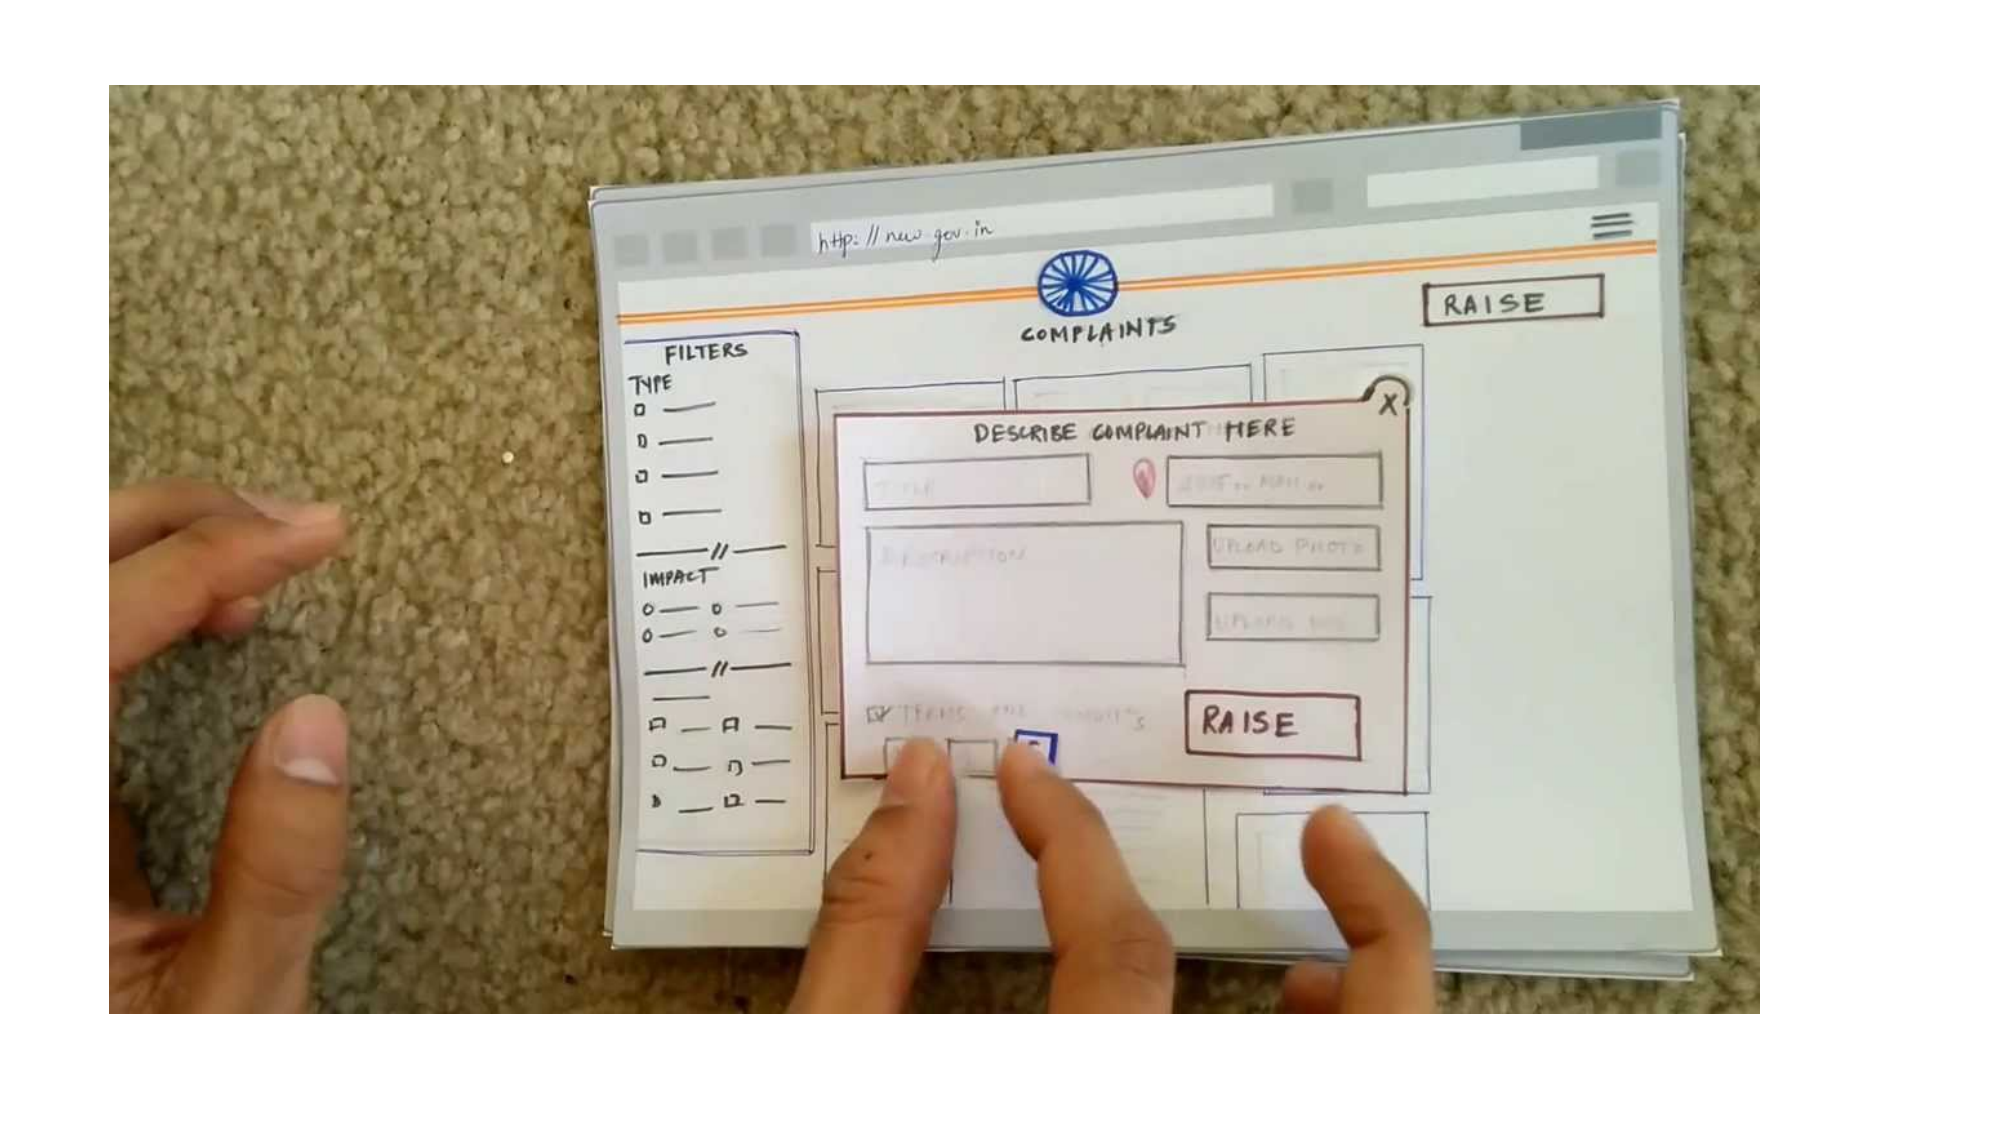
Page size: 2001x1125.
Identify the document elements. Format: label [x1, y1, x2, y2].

picture [108, 85, 1760, 1014]
